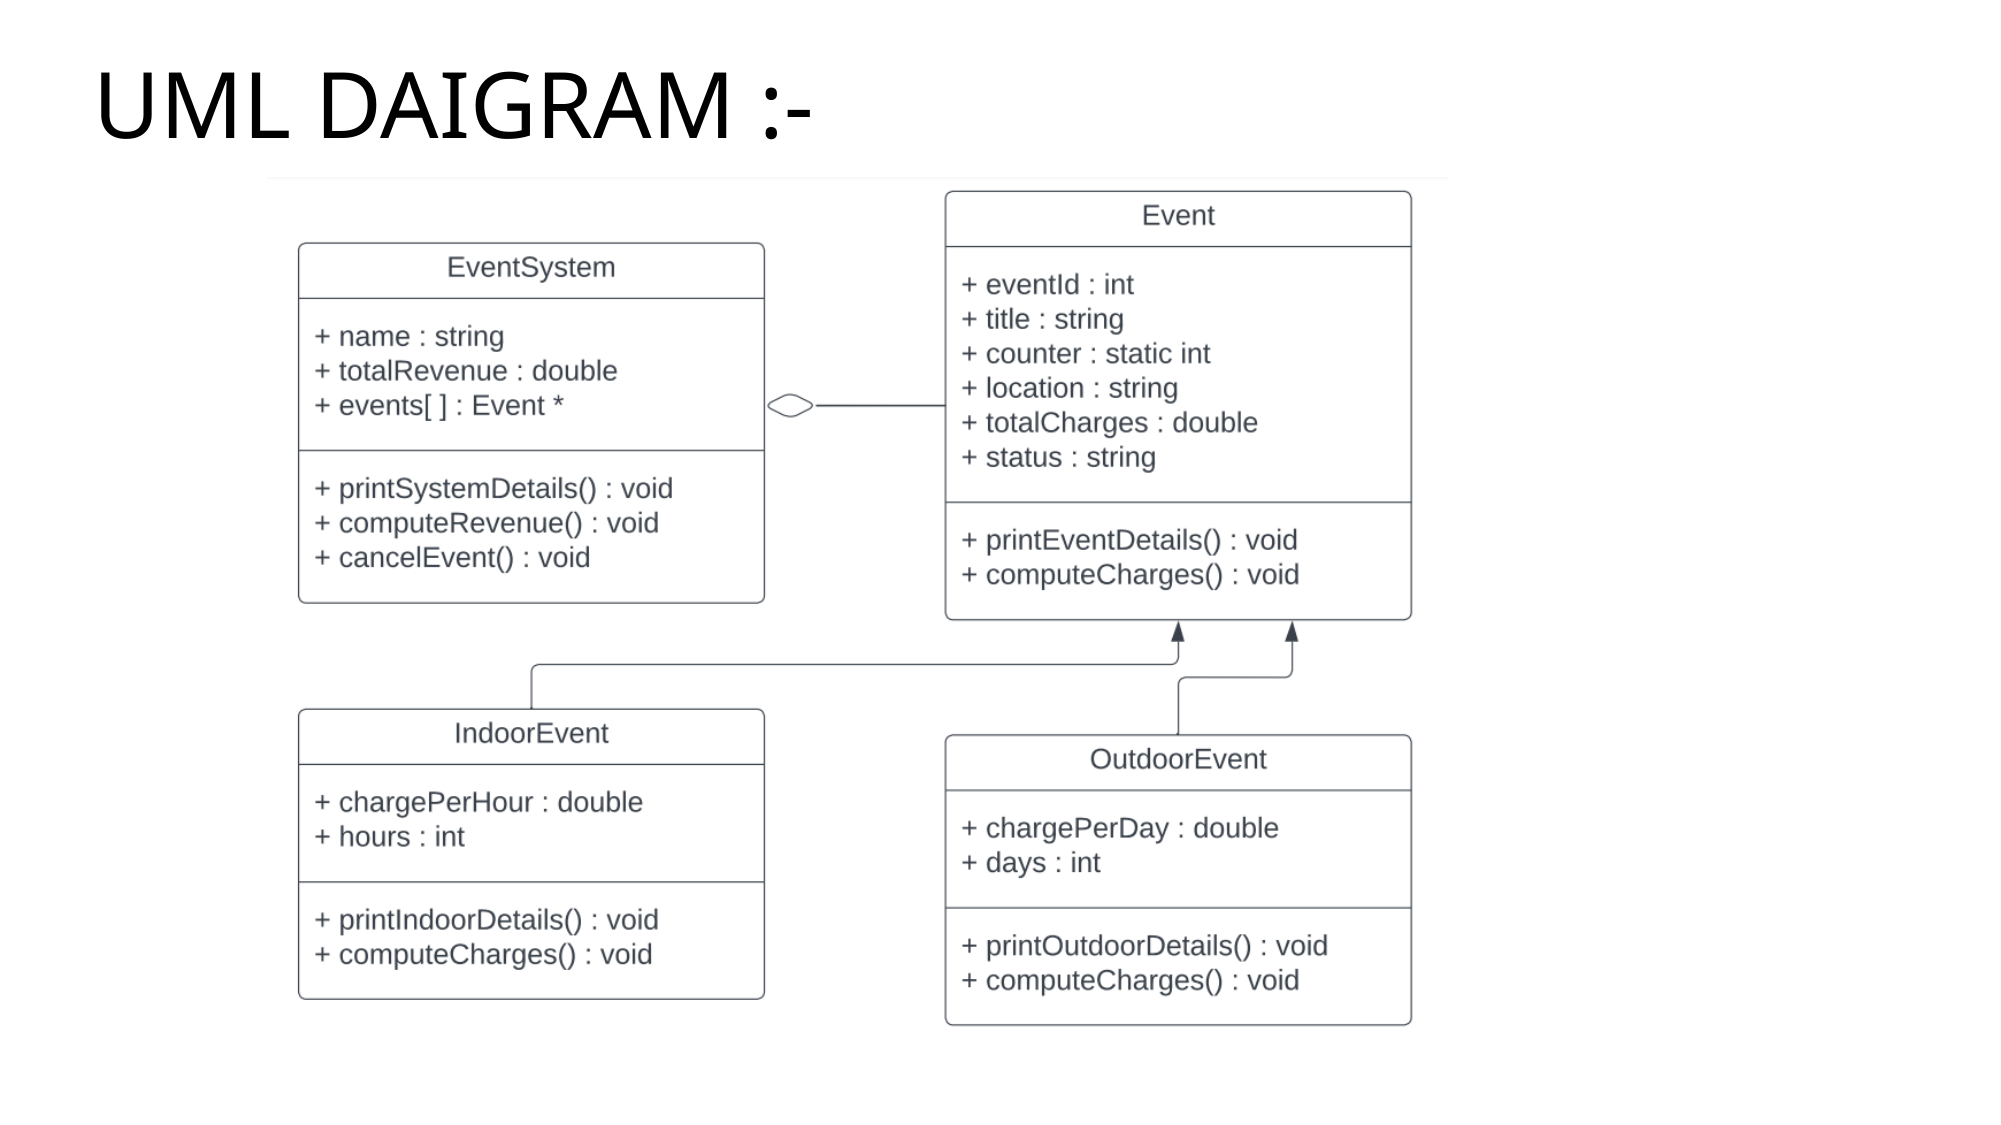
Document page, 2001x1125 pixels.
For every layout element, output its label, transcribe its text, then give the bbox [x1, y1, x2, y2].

title UML DAIGRAM :- [78, 0, 1804, 218]
picture [267, 177, 1448, 1031]
